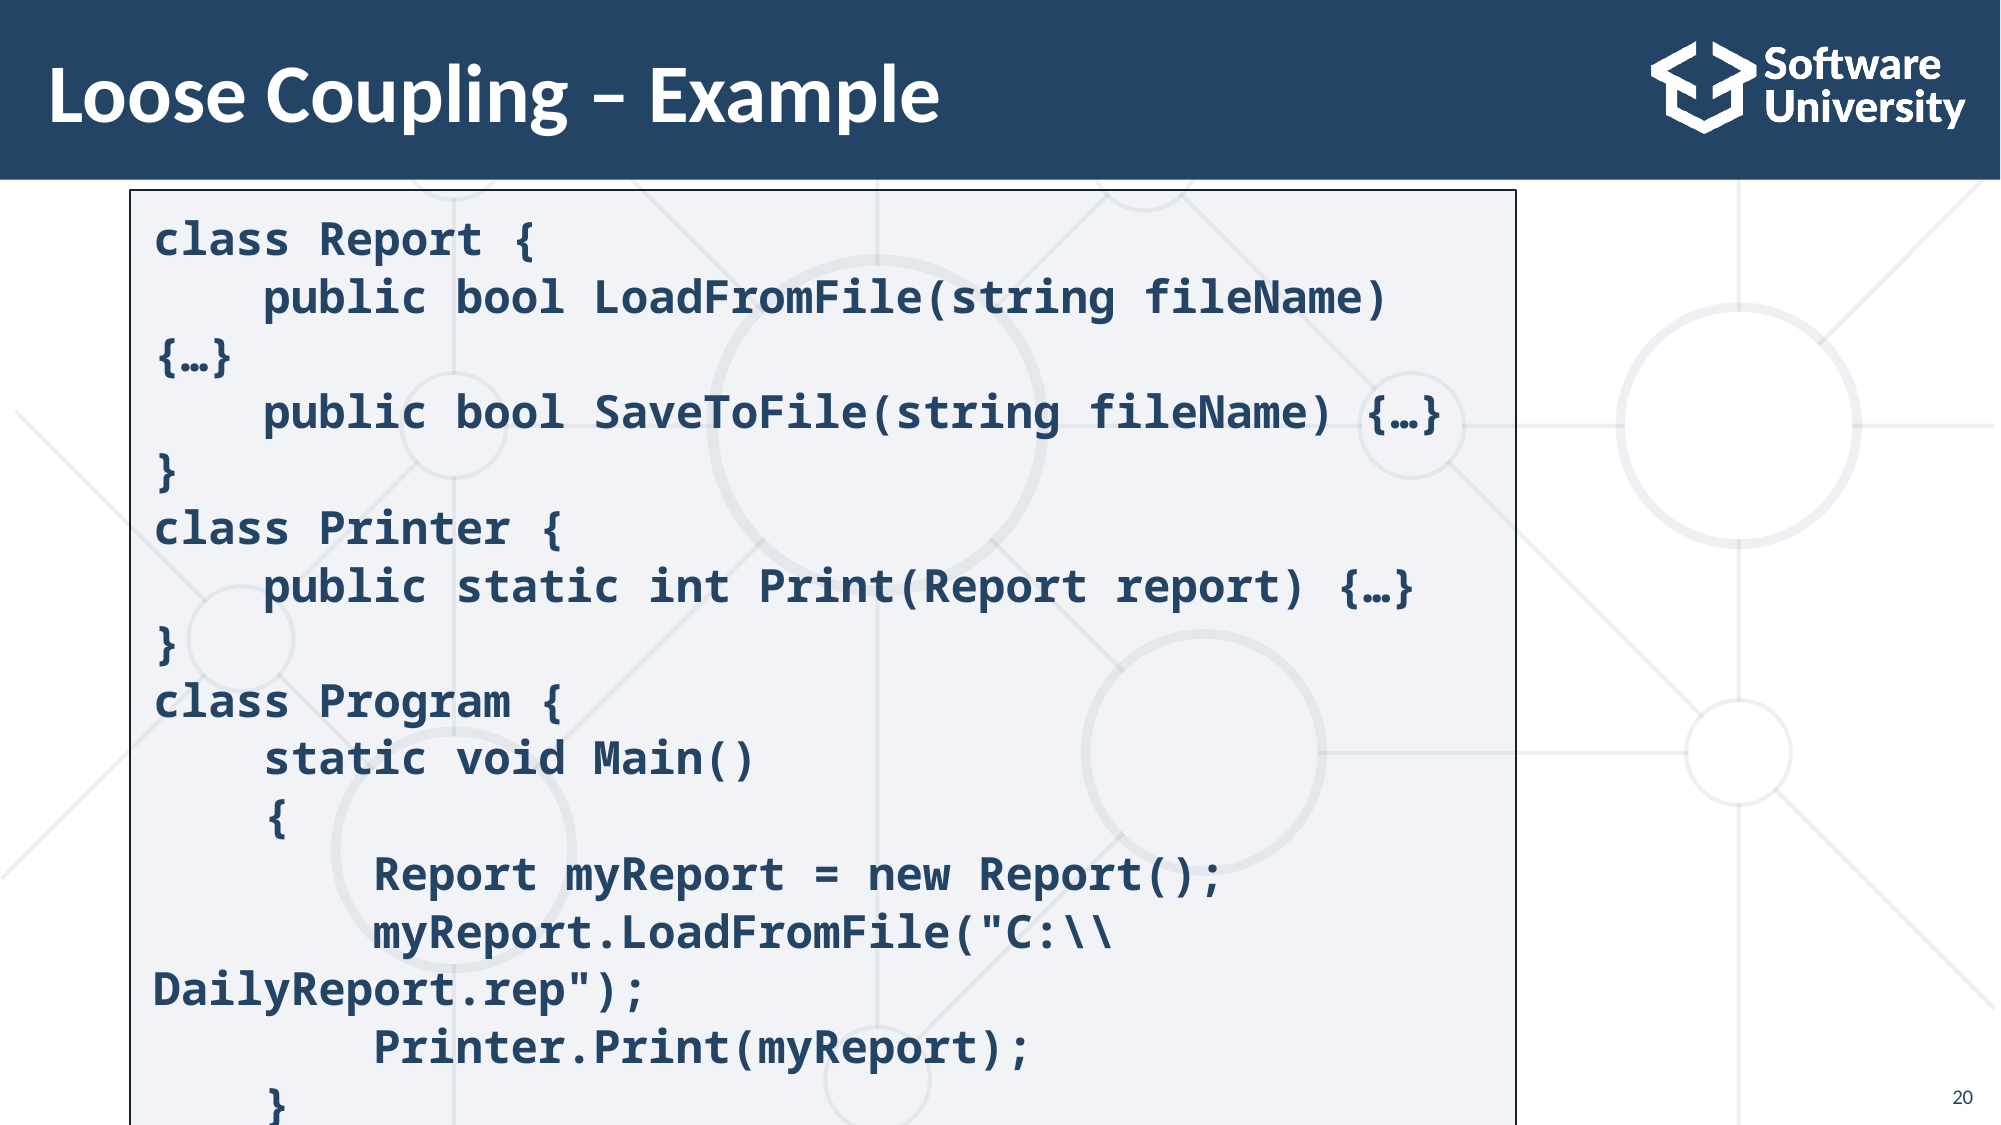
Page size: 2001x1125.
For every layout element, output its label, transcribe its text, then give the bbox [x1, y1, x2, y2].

title Loose Coupling – Example [31, 16, 1625, 162]
slide_number 20 [1927, 1067, 1989, 1117]
text_box class Report { public bool LoadFromFile(string fileName) {…} public bool SaveToFile(string fileName) {…} } class Printer { public static int Print(Report report) {…} } class Program { static void Main() { Report myReport = new Report(); myReport.LoadFromFile("C:\\DailyReport.rep"); Printer.Print(myReport); } } [129, 189, 1517, 1125]
picture [1651, 41, 1966, 134]
